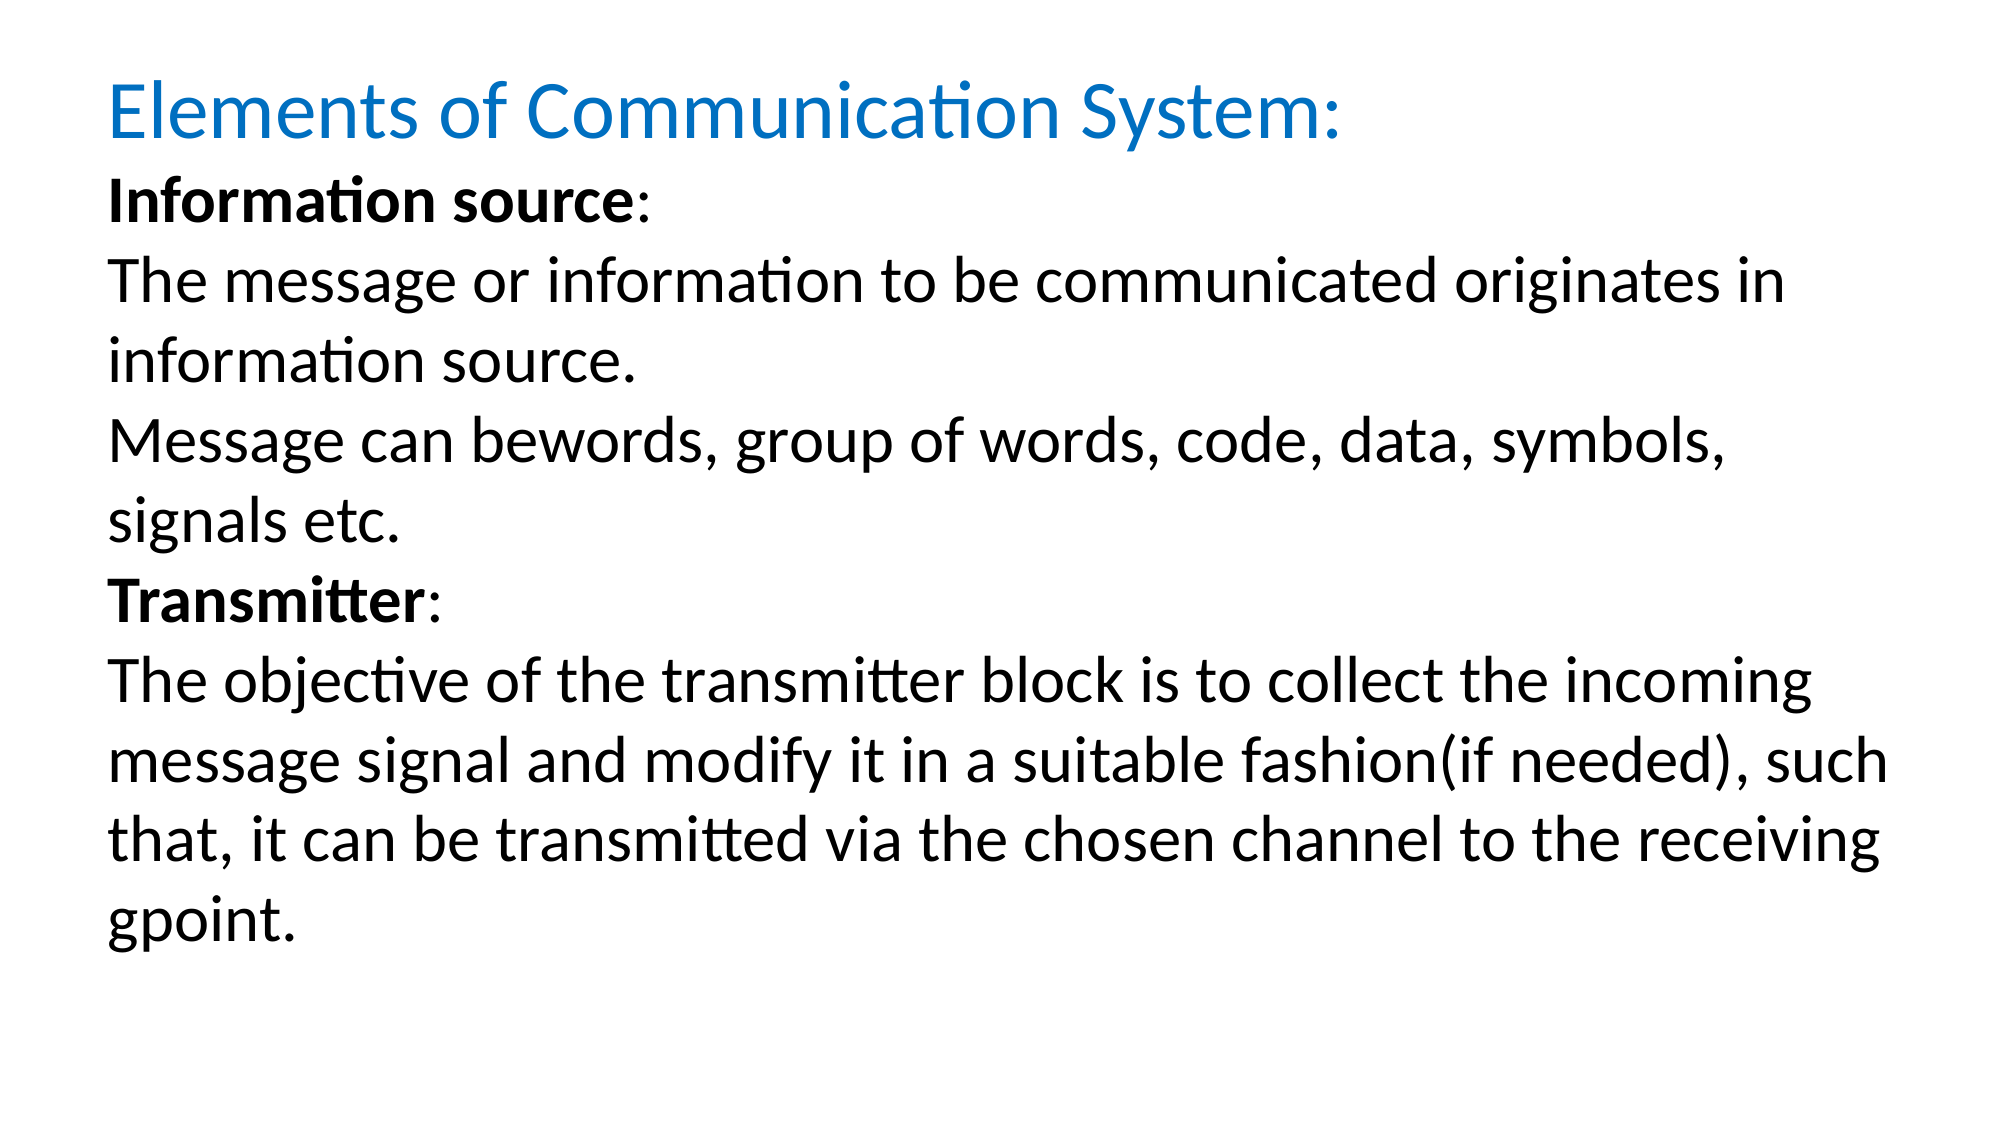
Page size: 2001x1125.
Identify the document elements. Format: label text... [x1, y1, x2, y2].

text_box Elements of Communication System: Information source: The message or information to be communicated originates in information source. Message can bewords, group of words, code, data, symbols, signals etc. Transmitter: The objective of the transmitter block is to collect the incoming message signal and modify it in a suitable fashion(if needed), such that, it can be transmitted via the chosen channel to the receiving gpoint. [93, 48, 1917, 963]
